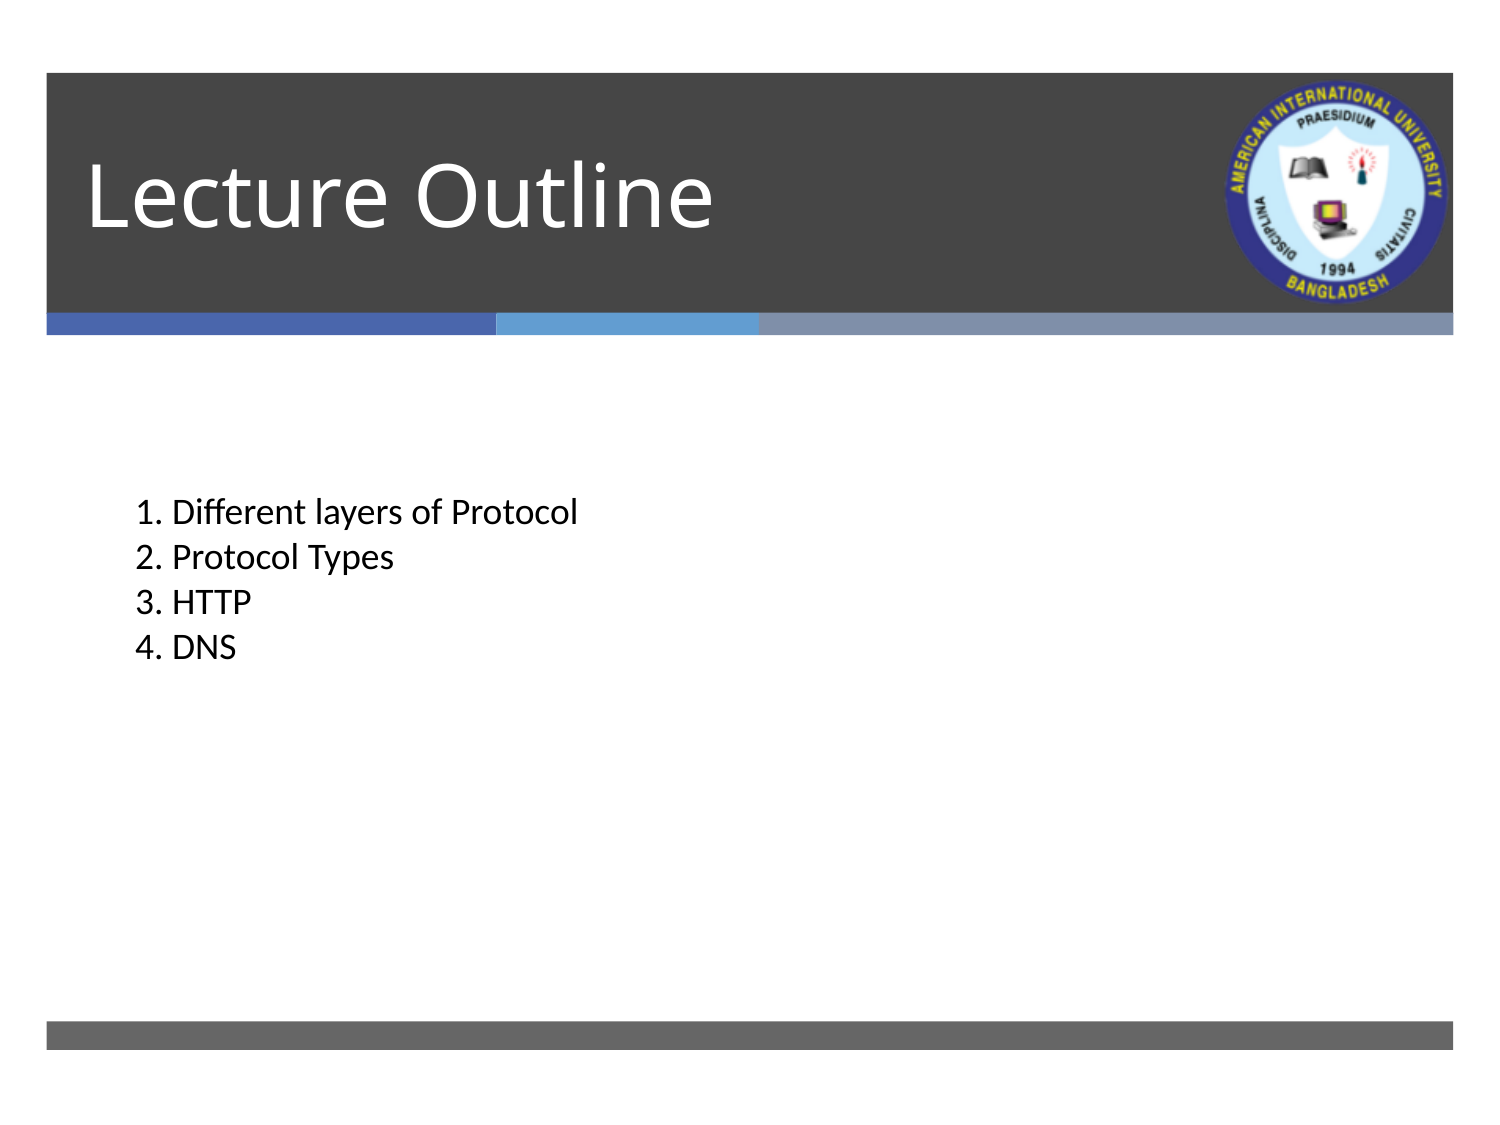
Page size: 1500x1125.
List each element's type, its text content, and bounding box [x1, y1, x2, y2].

picture [1220, 75, 1454, 310]
title Lecture Outline [69, 73, 1351, 253]
text_box 1. Different layers of Protocol 2. Protocol Types 3. HTTP 4. DNS [120, 479, 1351, 765]
